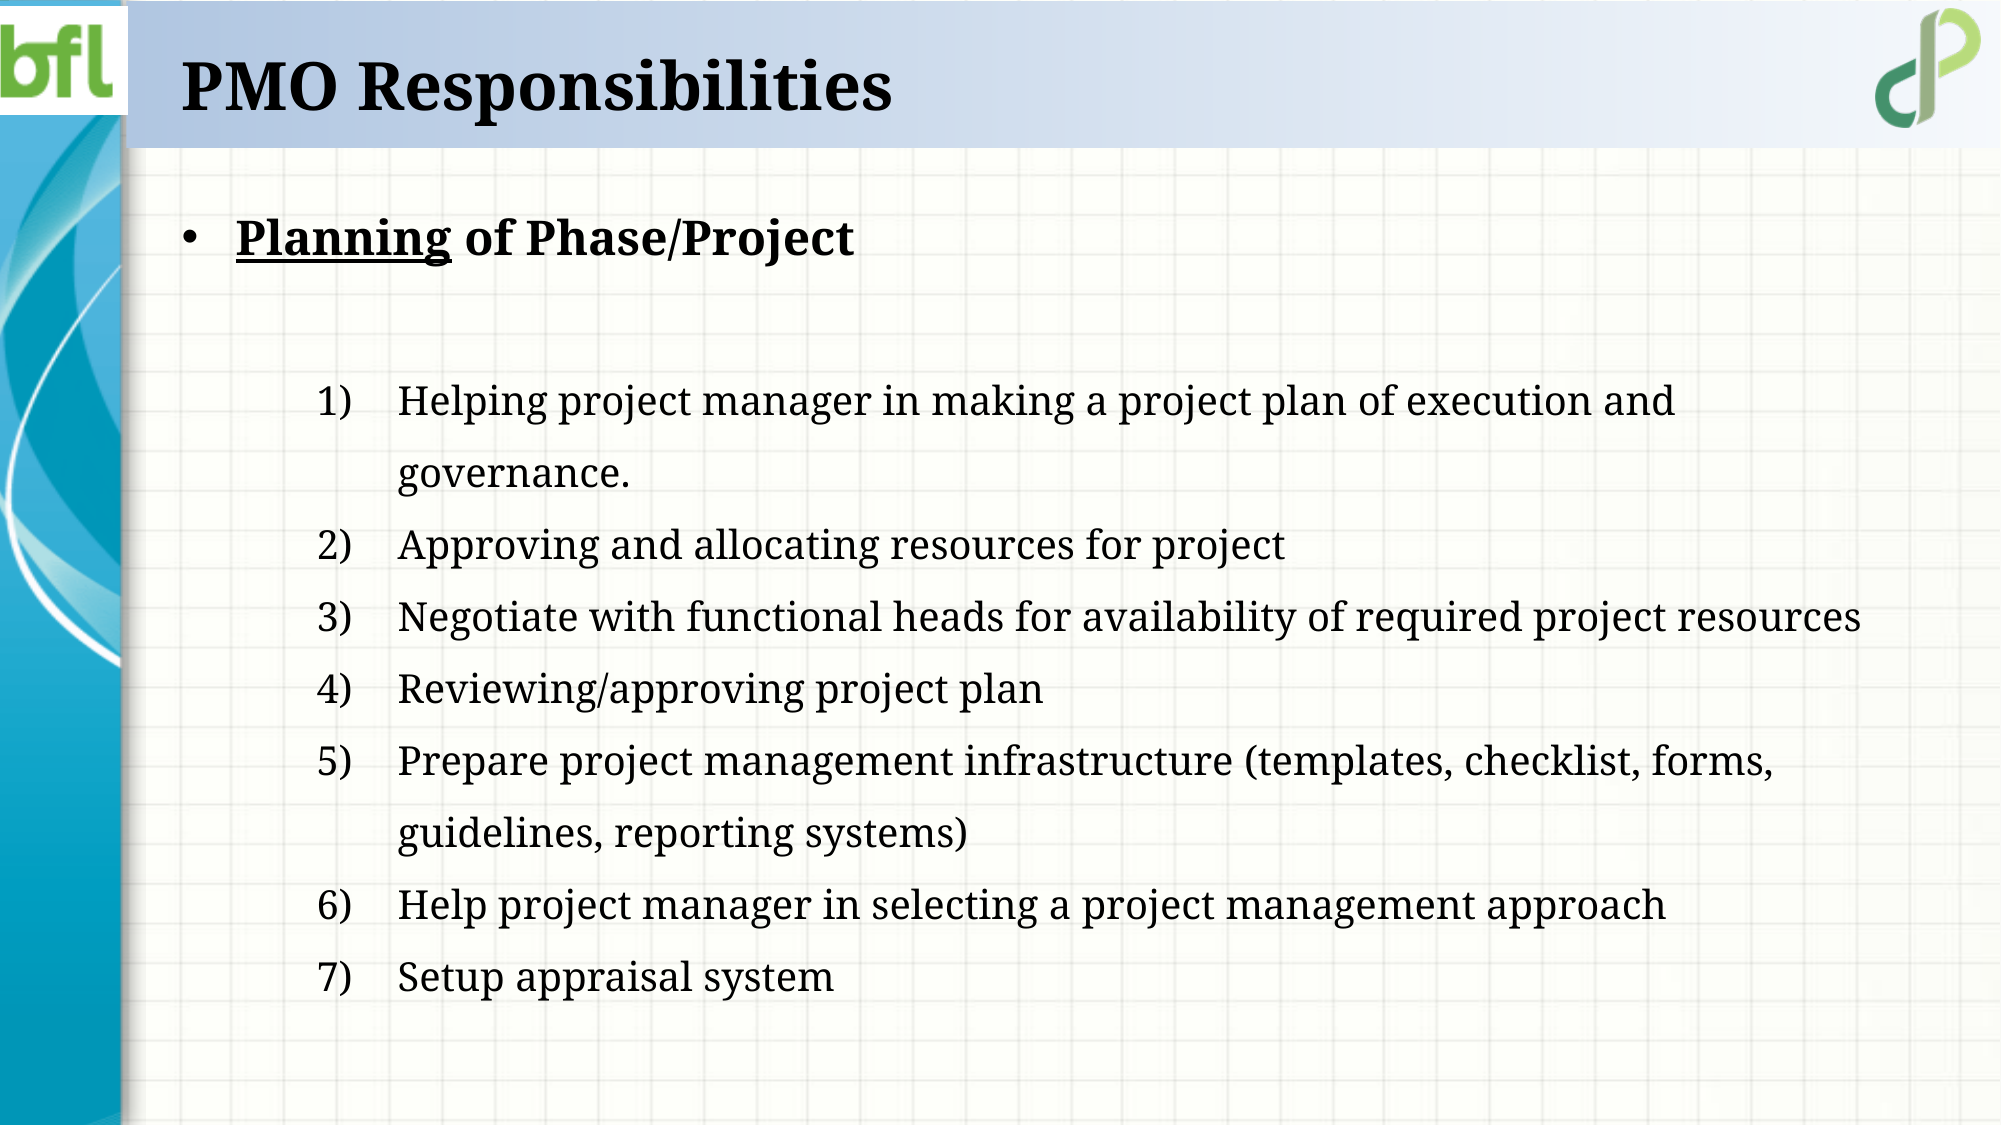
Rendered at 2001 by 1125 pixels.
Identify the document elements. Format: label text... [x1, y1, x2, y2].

picture [0, 0, 2001, 1125]
title PMO Responsibilities [166, 9, 1934, 159]
list Planning of Phase/Project Helping project manager in making a project plan of execution and governance. Approving and allocating resources for project Negotiate with functional heads for availability of required project resources Reviewing/approving project plan Prepare project management infrastructure (templates, checklist, forms, guidelines, reporting systems) Help project manager in selecting a project management approach Setup appraisal system [166, 200, 1934, 1013]
